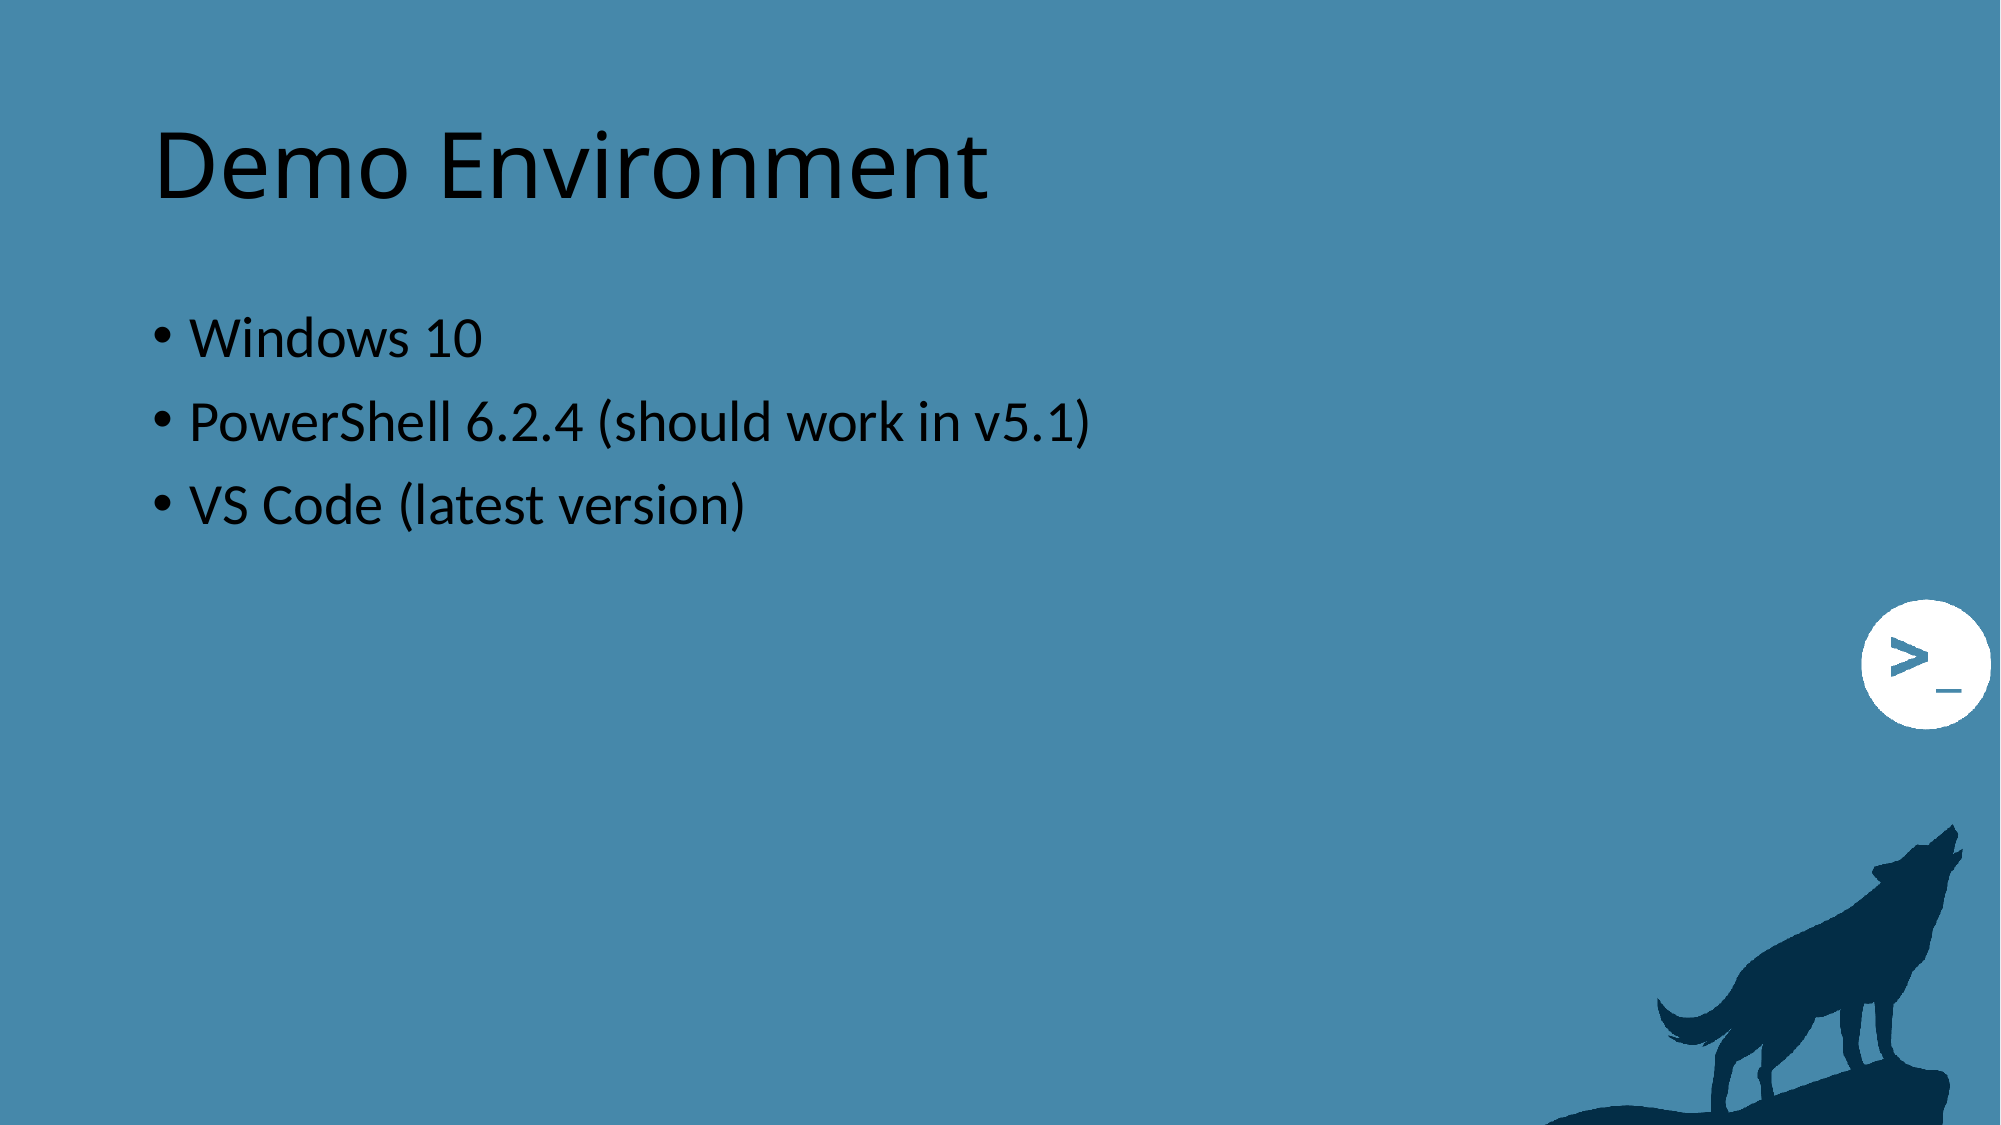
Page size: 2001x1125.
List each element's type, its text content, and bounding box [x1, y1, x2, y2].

picture [0, 0, 2001, 1125]
title Demo Environment [137, 59, 1863, 278]
list Windows 10 PowerShell 6.2.4 (should work in v5.1) VS Code (latest version) [137, 299, 1863, 1014]
